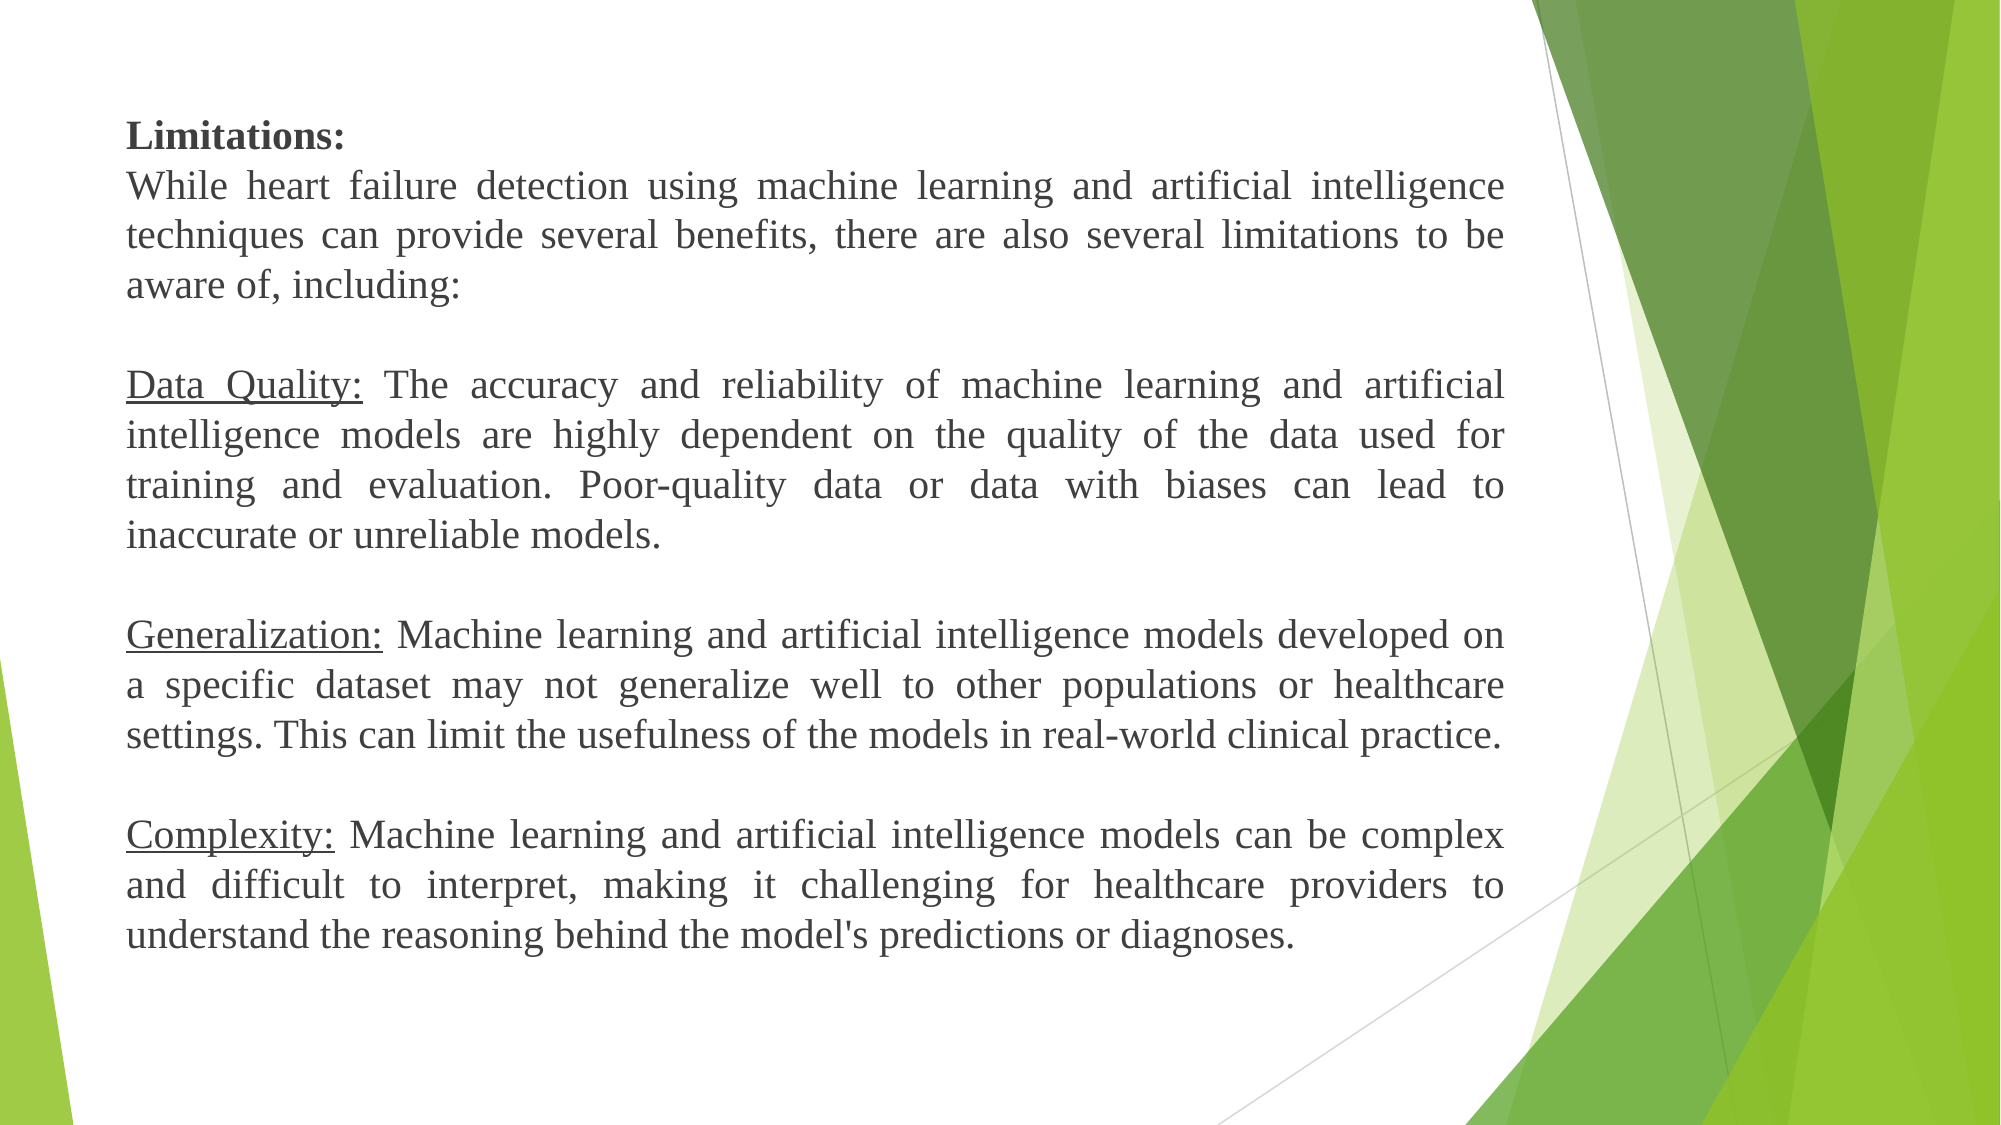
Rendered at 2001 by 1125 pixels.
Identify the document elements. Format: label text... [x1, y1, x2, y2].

list Limitations: While heart failure detection using machine learning and artificial intelligence techniques can provide several benefits, there are also several limitations to be aware of, including: Data Quality: The accuracy and reliability of machine learning and artificial intelligence models are highly dependent on the quality of the data used for training and evaluation. Poor-quality data or data with biases can lead to inaccurate or unreliable models. Generalization: Machine learning and artificial intelligence models developed on a specific dataset may not generalize well to other populations or healthcare settings. This can limit the usefulness of the models in real-world clinical practice. Complexity: Machine learning and artificial intelligence models can be complex and difficult to interpret, making it challenging for healthcare providers to understand the reasoning behind the model's predictions or diagnoses. [111, 99, 1522, 991]
